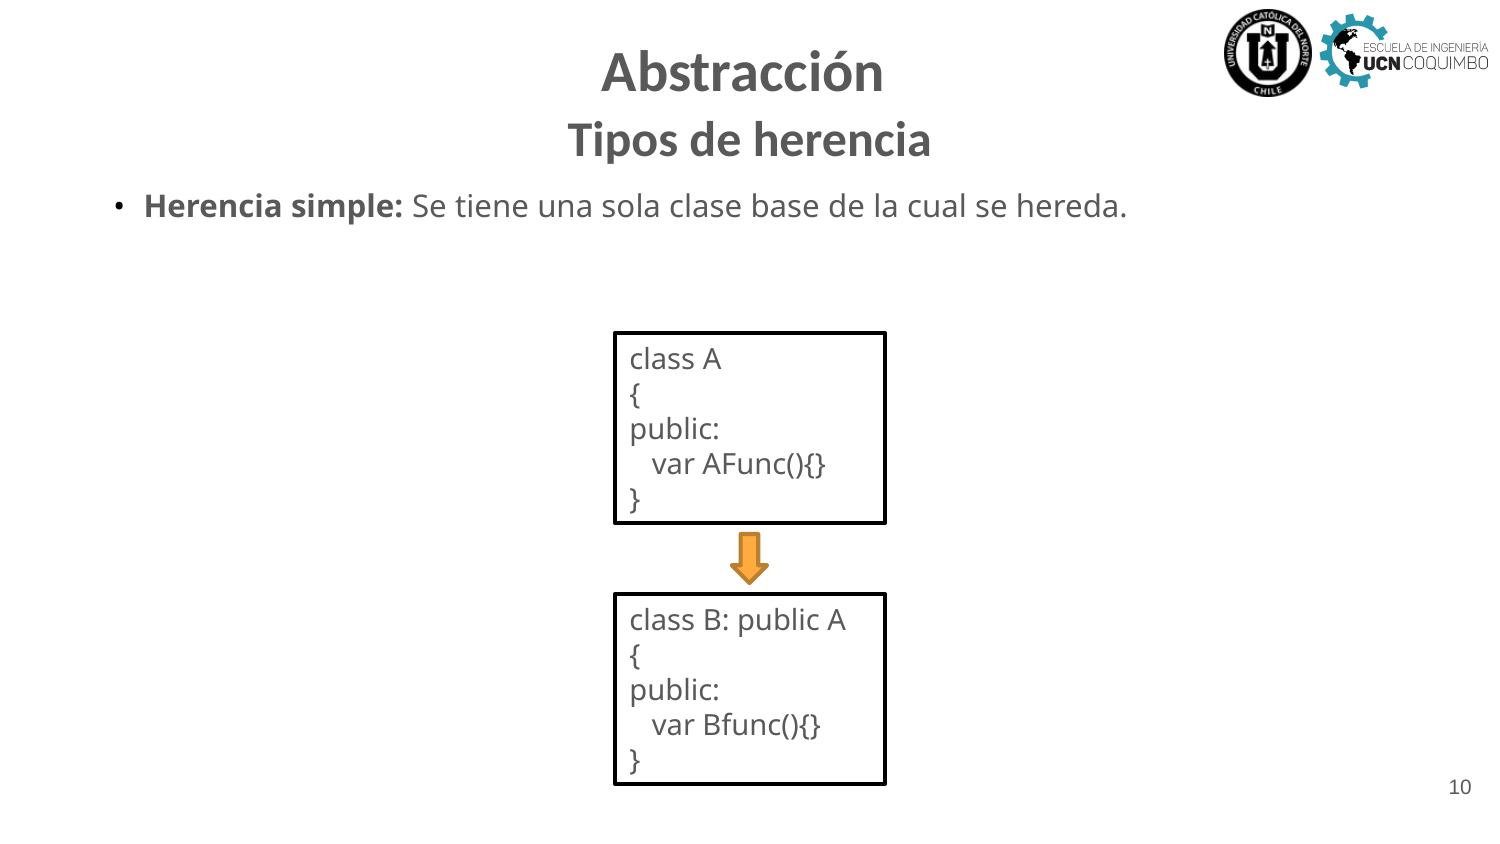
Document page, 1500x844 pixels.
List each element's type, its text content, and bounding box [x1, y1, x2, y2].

text_box class A { public: var AFunc(){} } [613, 331, 887, 525]
title Abstracción [51, 30, 1449, 99]
text_box Tipos de herencia [51, 102, 1449, 171]
text_box class B: public A { public: var Bfunc(){} } [613, 592, 887, 786]
picture [1224, 9, 1312, 30]
list Herencia simple: Se tiene una sola clase base de la cual se hereda. [101, 179, 1416, 249]
picture [1317, 5, 1491, 93]
text_box [729, 531, 770, 586]
slide_number 10 [1389, 532, 1480, 844]
